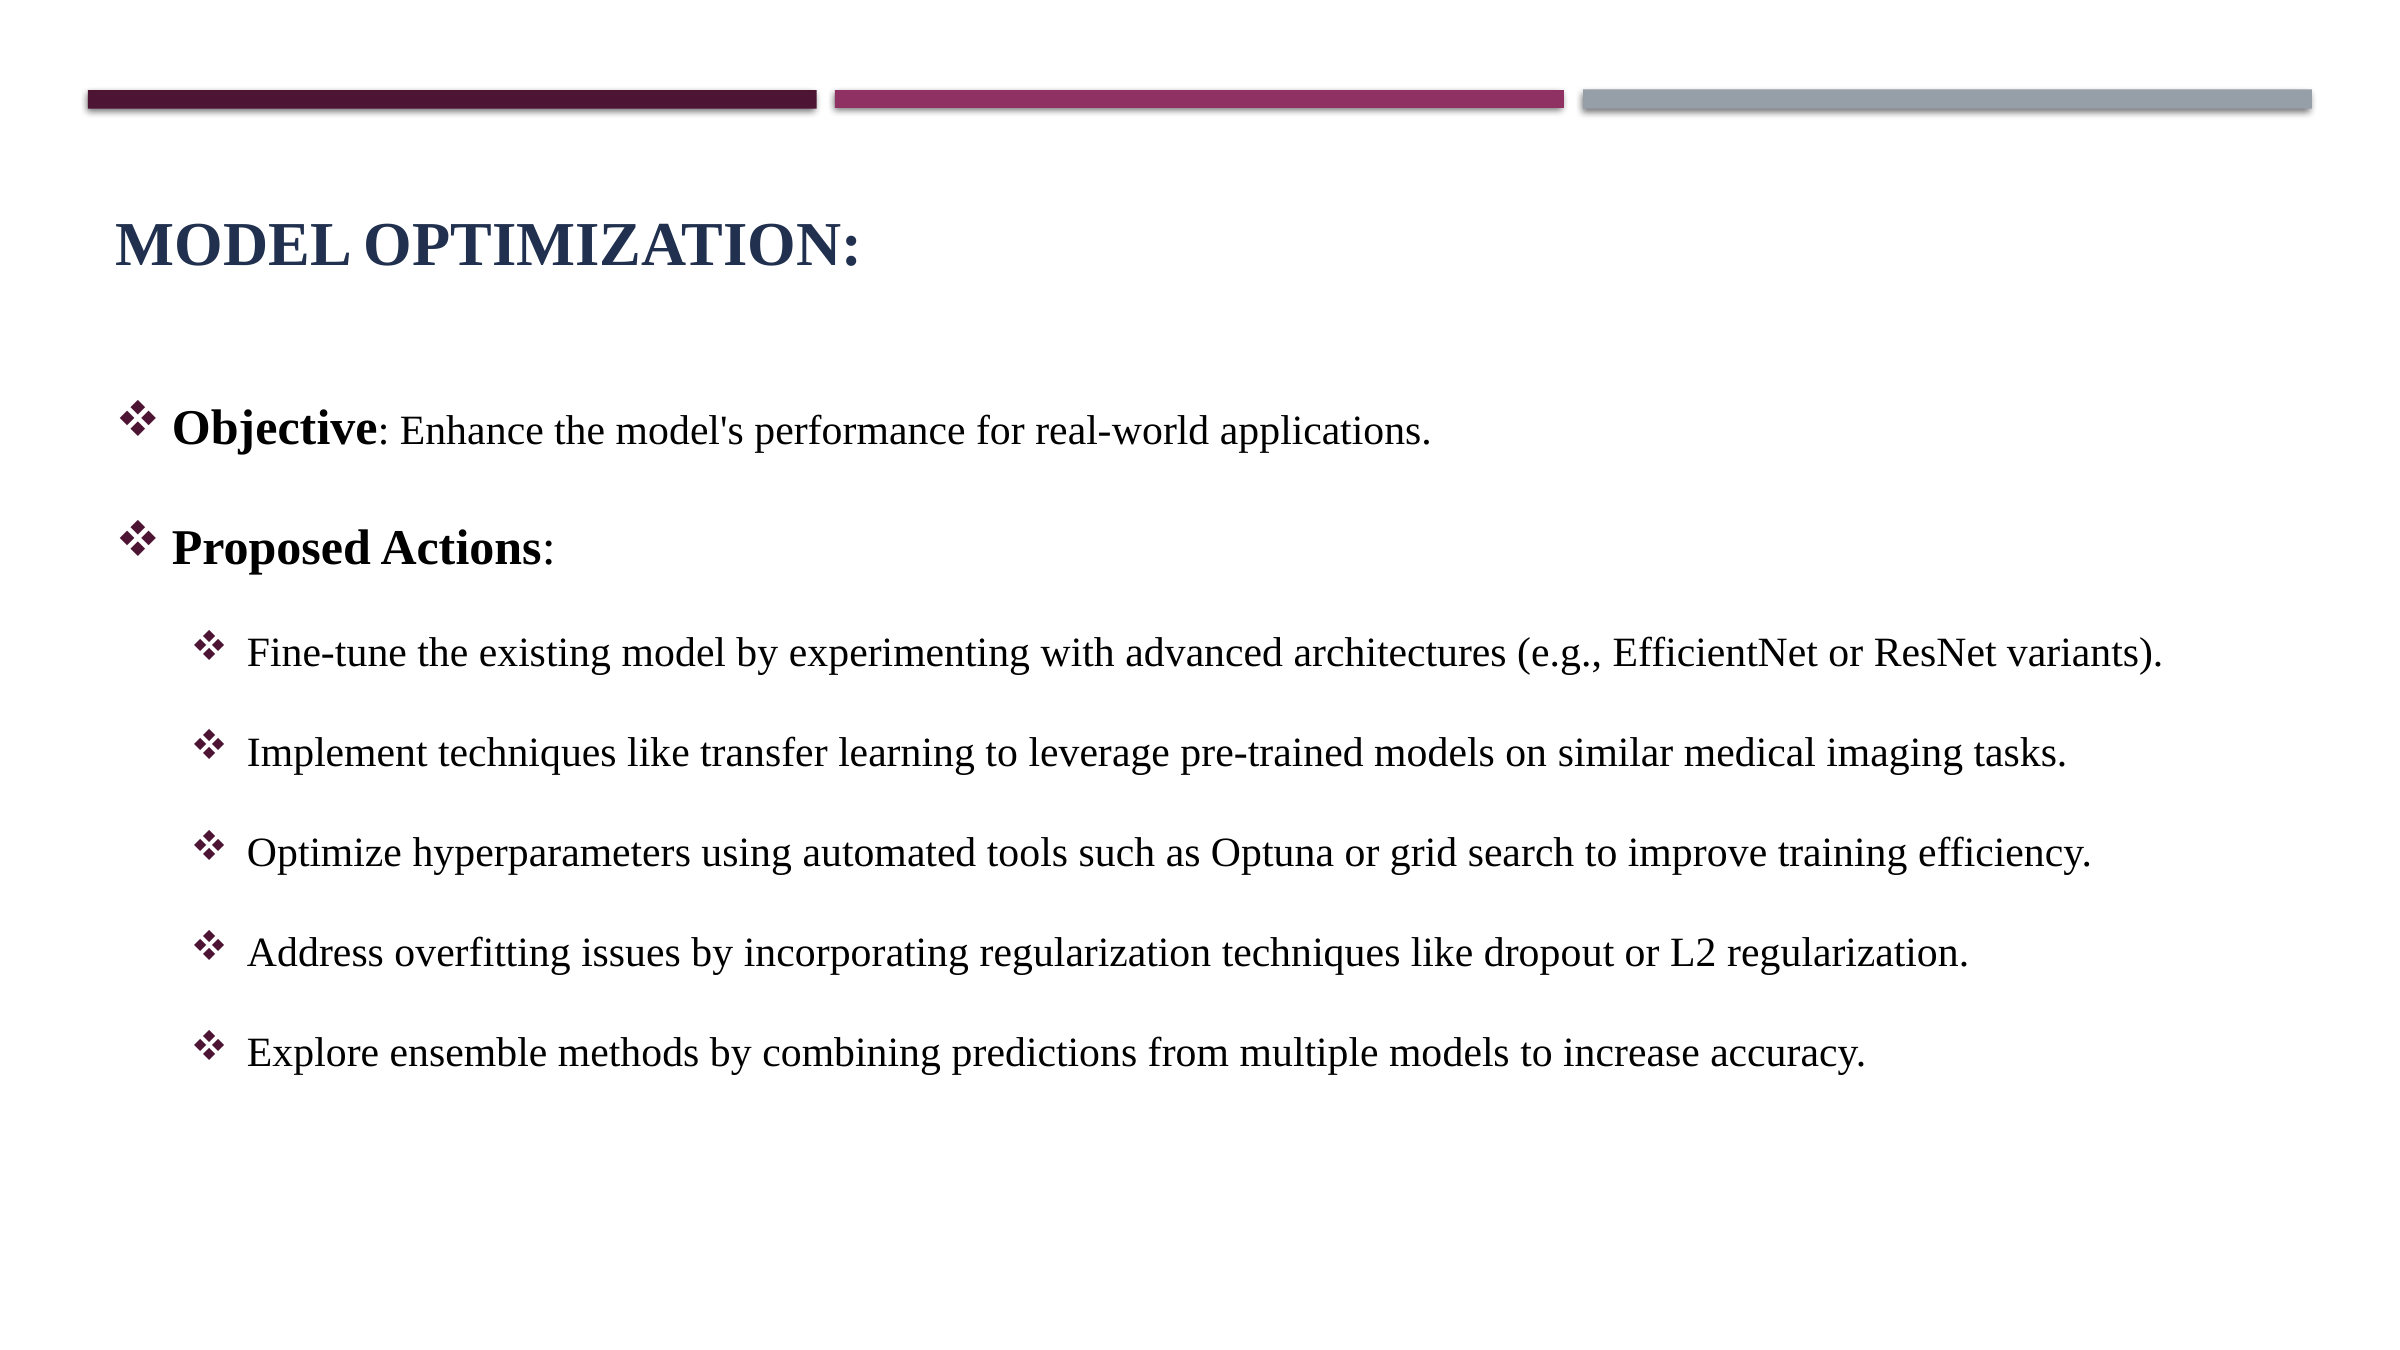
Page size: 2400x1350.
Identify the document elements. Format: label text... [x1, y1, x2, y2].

text_box MODEL OPTIMIZATION: Objective: Enhance the model's performance for real-world applications. Proposed Actions: Fine-tune the existing model by experimenting with advanced architectures (e.g., EfficientNet or ResNet variants). Implement techniques like transfer learning to leverage pre-trained models on similar medical imaging tasks. Optimize hyperparameters using automated tools such as Optuna or grid search to improve training efficiency. Address overfitting issues by incorporating regularization techniques like dropout or L2 regularization. Explore ensemble methods by combining predictions from multiple models to increase accuracy. [100, 213, 2183, 1083]
